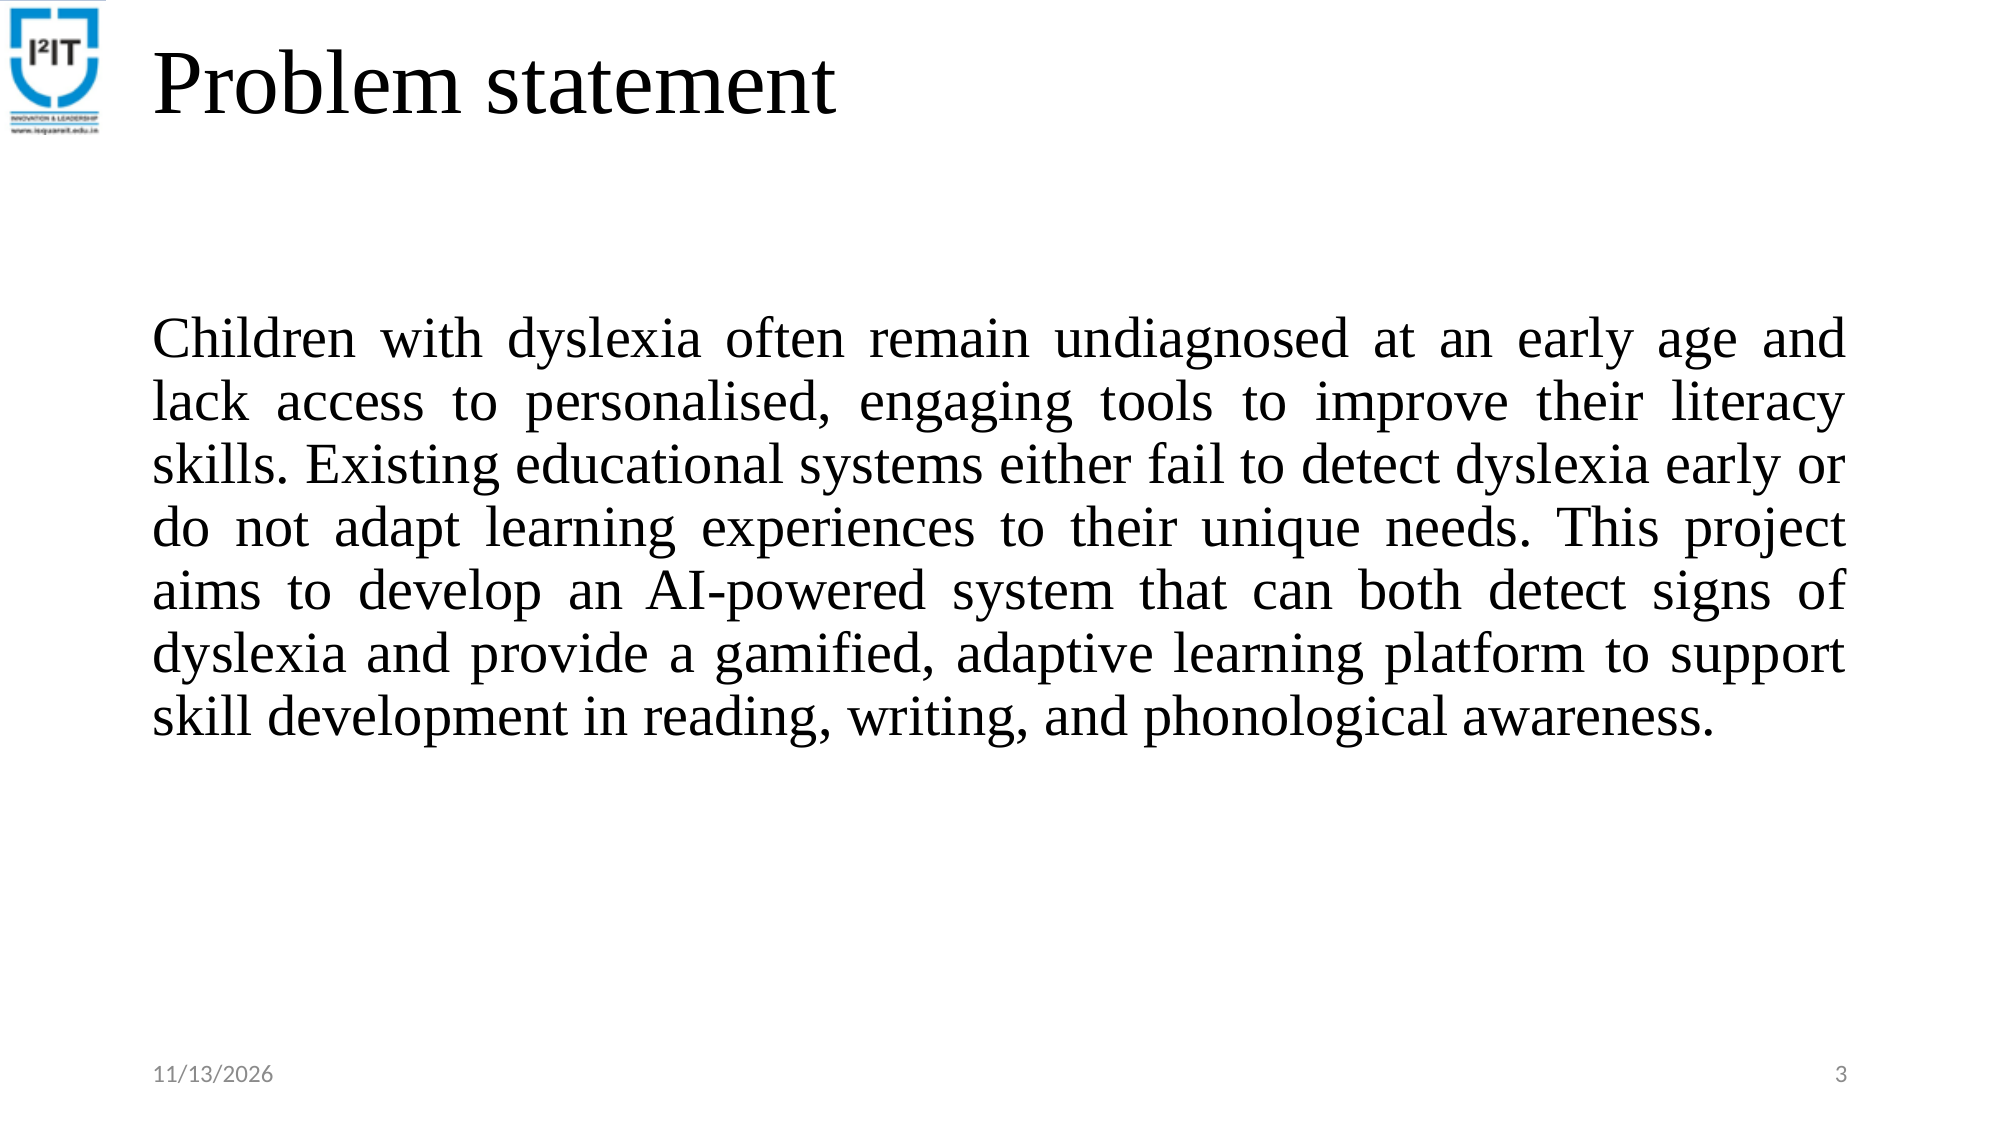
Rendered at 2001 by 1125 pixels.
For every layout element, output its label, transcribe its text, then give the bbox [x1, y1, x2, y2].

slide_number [137, 1042, 588, 1103]
slide_number 3 [1412, 1042, 1863, 1103]
list Children with dyslexia often remain undiagnosed at an early age and lack access to personalised, engaging tools to improve their literacy skills. Existing educational systems either fail to detect dyslexia early or do not adapt learning experiences to their unique needs. This project aims to develop an AI-powered system that can both detect signs of dyslexia and provide a gamified, adaptive learning platform to support skill development in reading, writing, and phonological awareness. [137, 299, 1863, 1014]
title Problem statement [137, 0, 1863, 278]
picture [0, 0, 106, 135]
